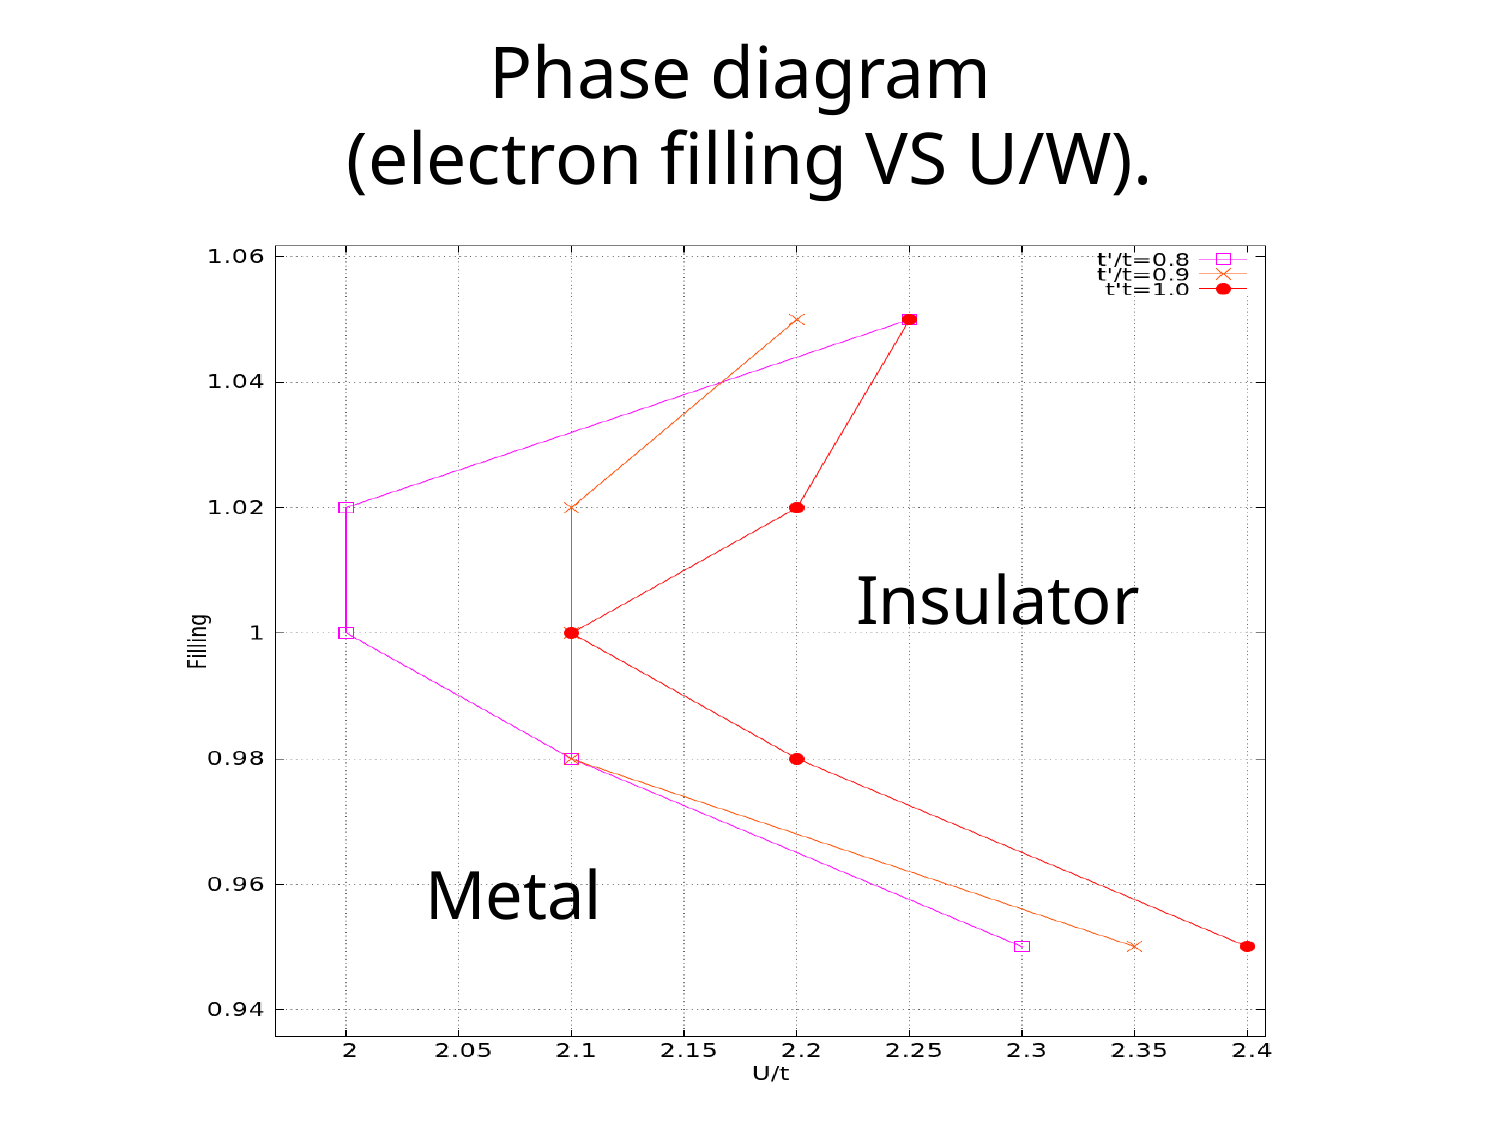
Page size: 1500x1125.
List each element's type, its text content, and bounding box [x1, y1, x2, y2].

title Phase diagram (electron filling VS U/W). [75, 19, 1425, 207]
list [182, 231, 1294, 1083]
